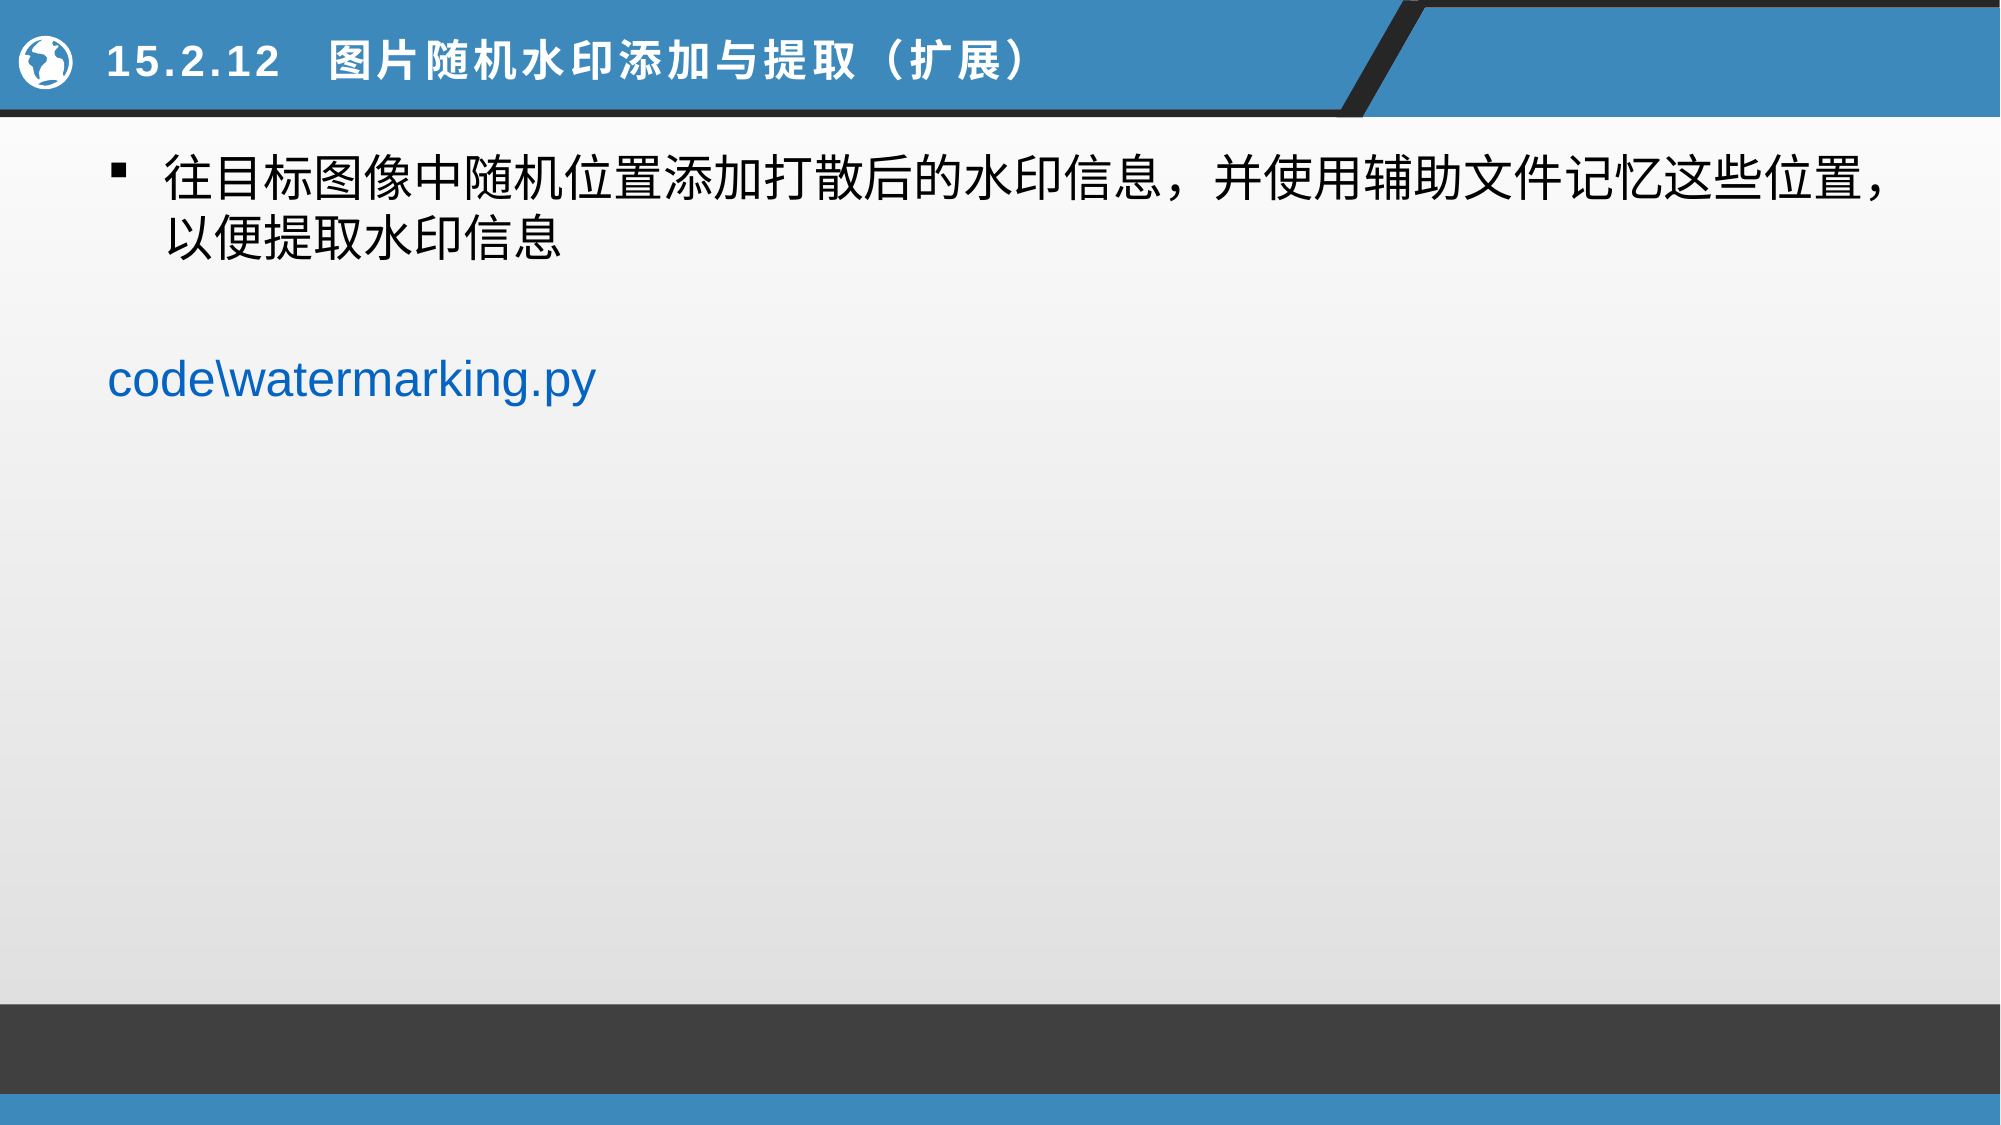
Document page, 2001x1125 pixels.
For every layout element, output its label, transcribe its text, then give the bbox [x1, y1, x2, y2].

title 15.2.12 图片随机水印添加与提取（扩展） [90, 24, 1269, 228]
list 往目标图像中随机位置添加打散后的水印信息，并使用辅助文件记忆这些位置，以便提取水印信息 code\watermarking.py [90, 146, 1921, 976]
